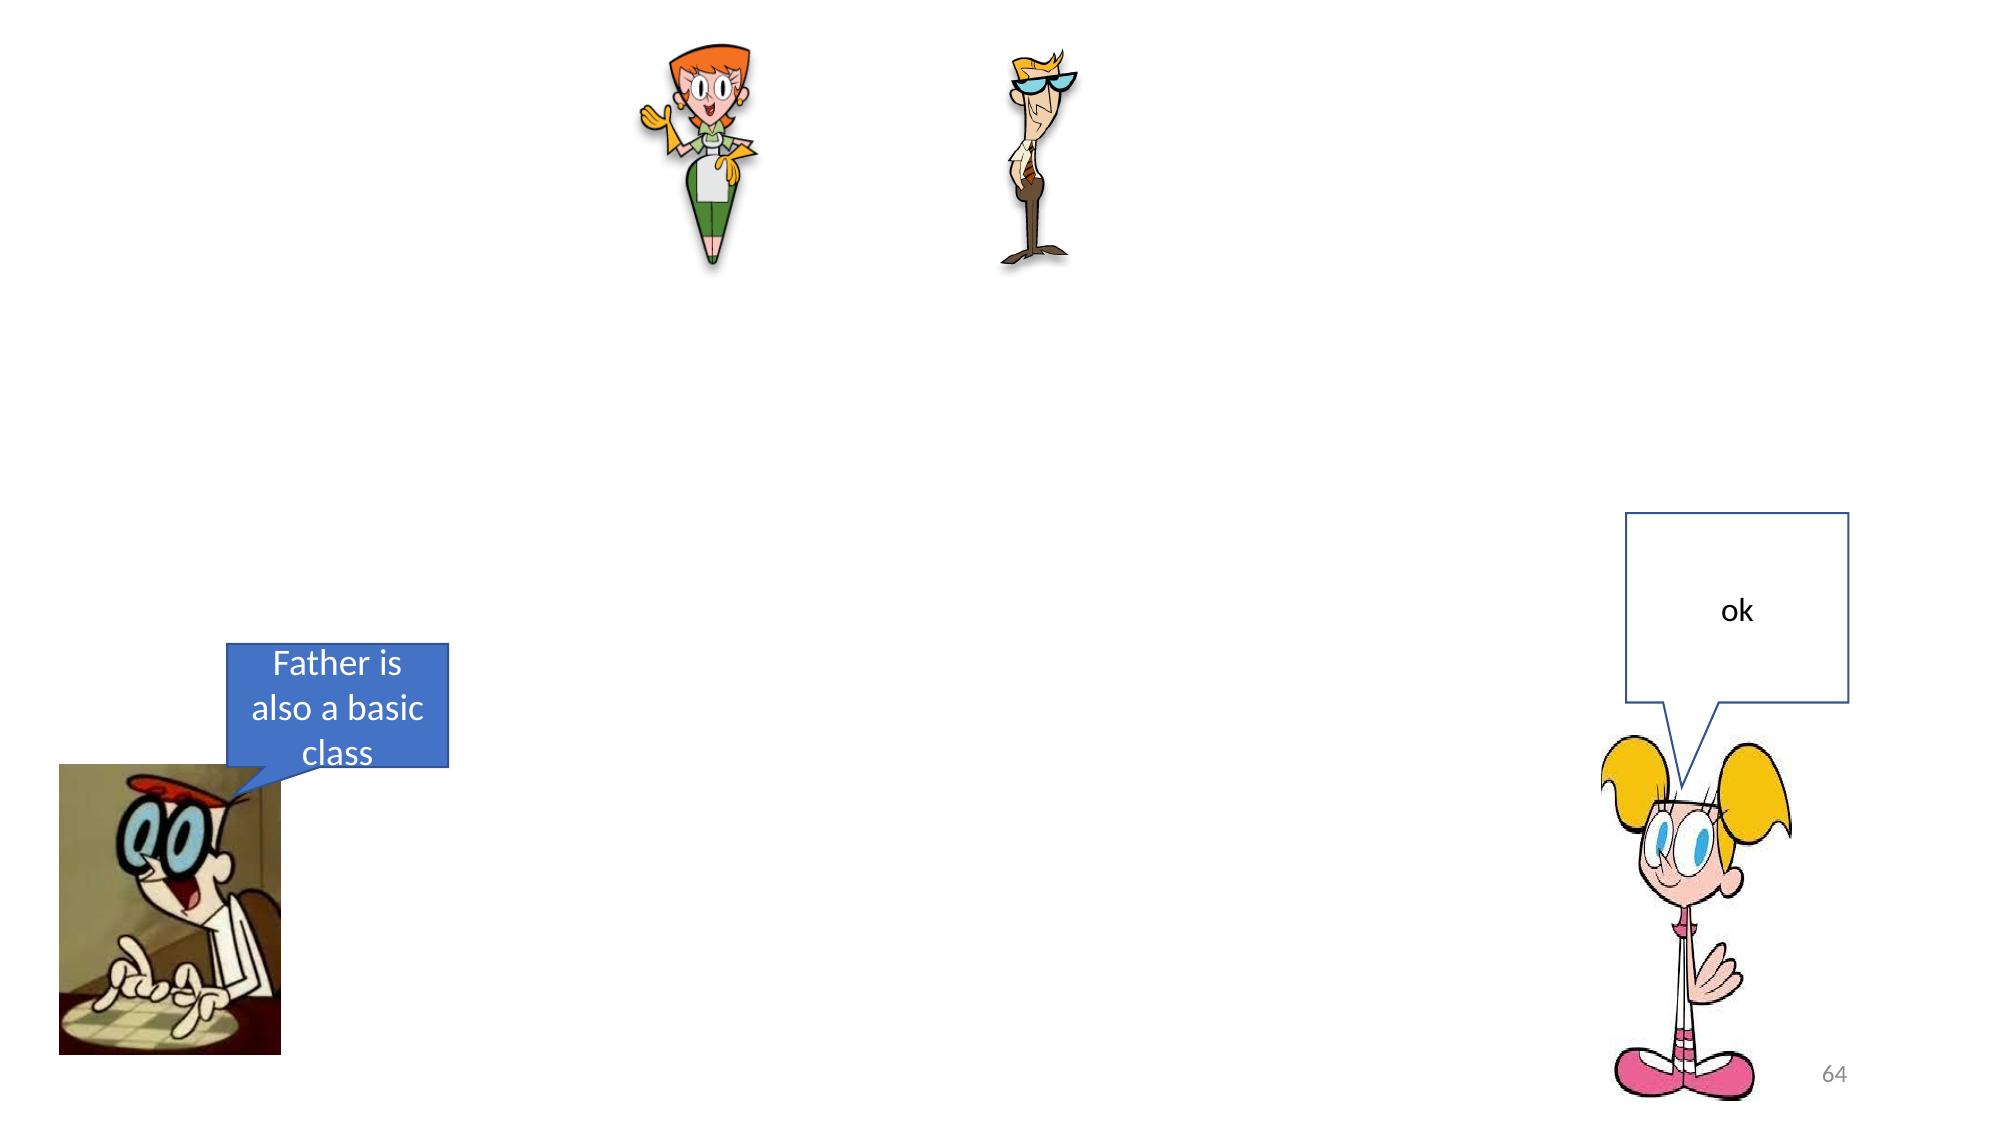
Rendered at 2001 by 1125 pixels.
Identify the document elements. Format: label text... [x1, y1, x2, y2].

picture [59, 764, 281, 1055]
text_box Father is also a basic class [226, 642, 450, 782]
slide_number 64 [1412, 1042, 1863, 1103]
picture [1600, 735, 1792, 1101]
text_box ok [1625, 512, 1850, 735]
picture [946, 46, 1107, 279]
picture [624, 15, 807, 279]
